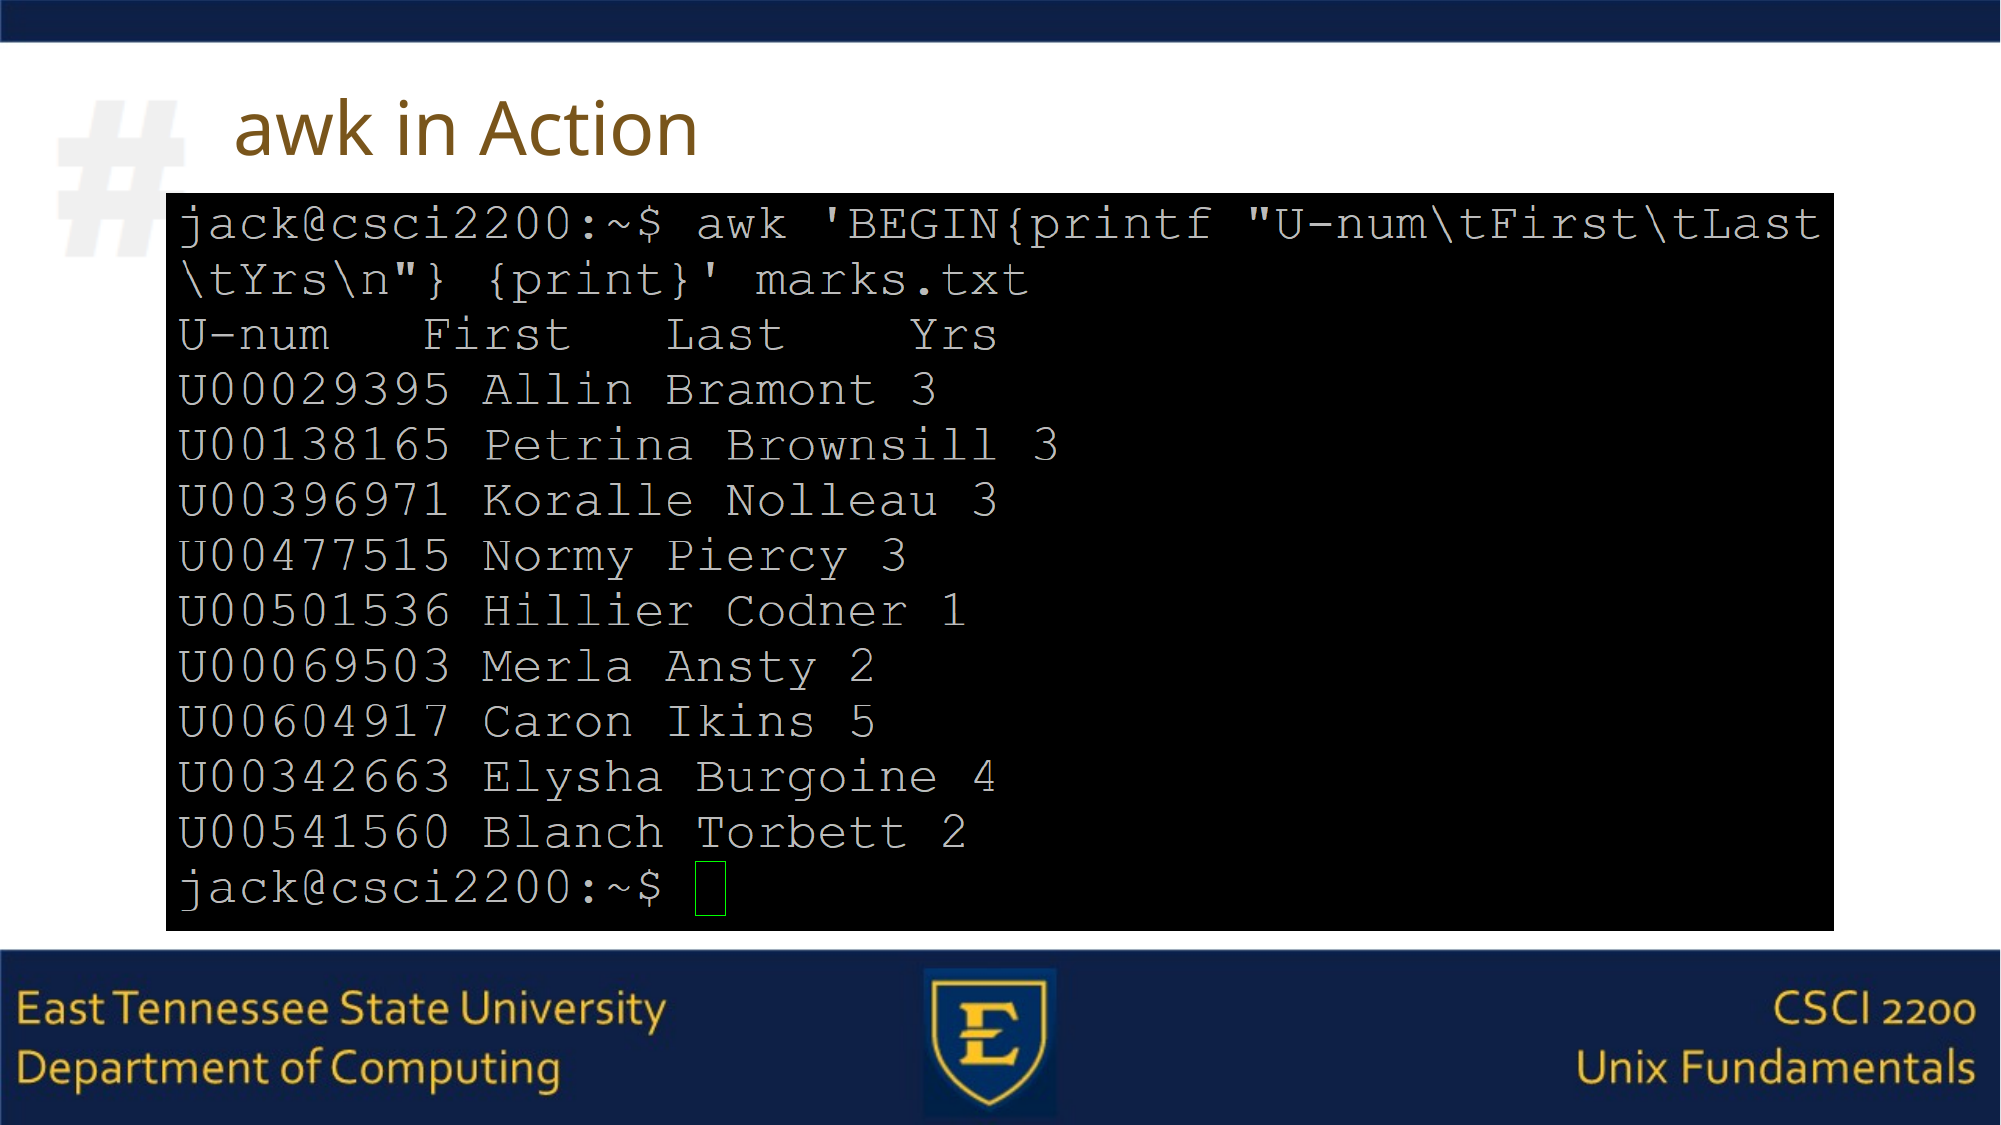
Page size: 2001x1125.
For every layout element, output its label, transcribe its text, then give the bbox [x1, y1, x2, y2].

picture [0, 0, 2001, 1125]
title awk in Action [219, 50, 1781, 191]
